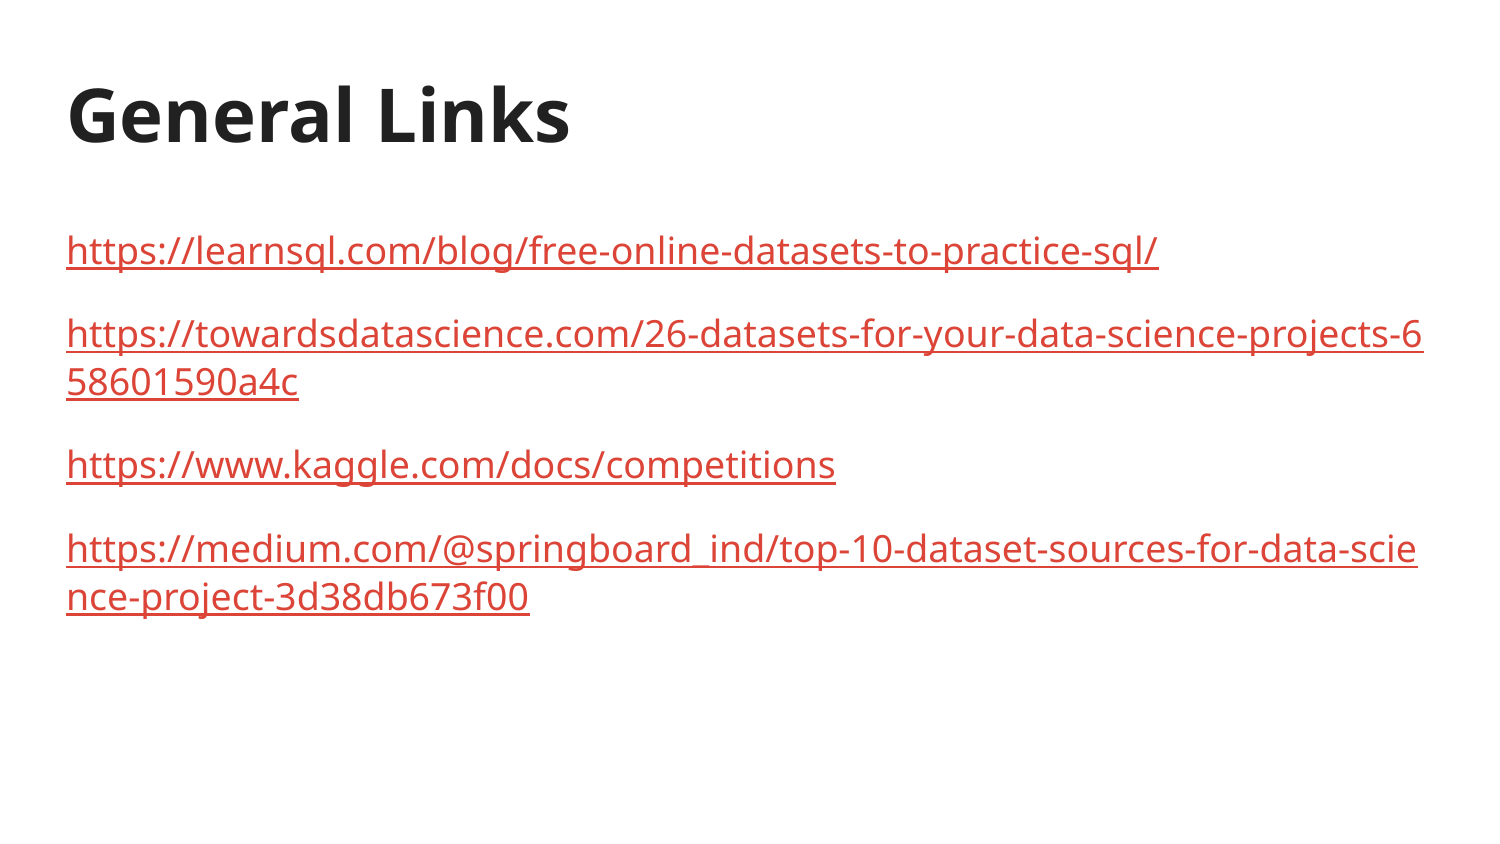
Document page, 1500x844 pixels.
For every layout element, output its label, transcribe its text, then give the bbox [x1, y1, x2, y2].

title General Links [51, 48, 1449, 180]
list https://learnsql.com/blog/free-online-datasets-to-practice-sql/ https://towardsdatascience.com/26-datasets-for-your-data-science-projects-658601590a4c https://www.kaggle.com/docs/competitions https://medium.com/@springboard_ind/top-10-dataset-sources-for-data-science-project-3d38db673f00 [51, 201, 1449, 750]
